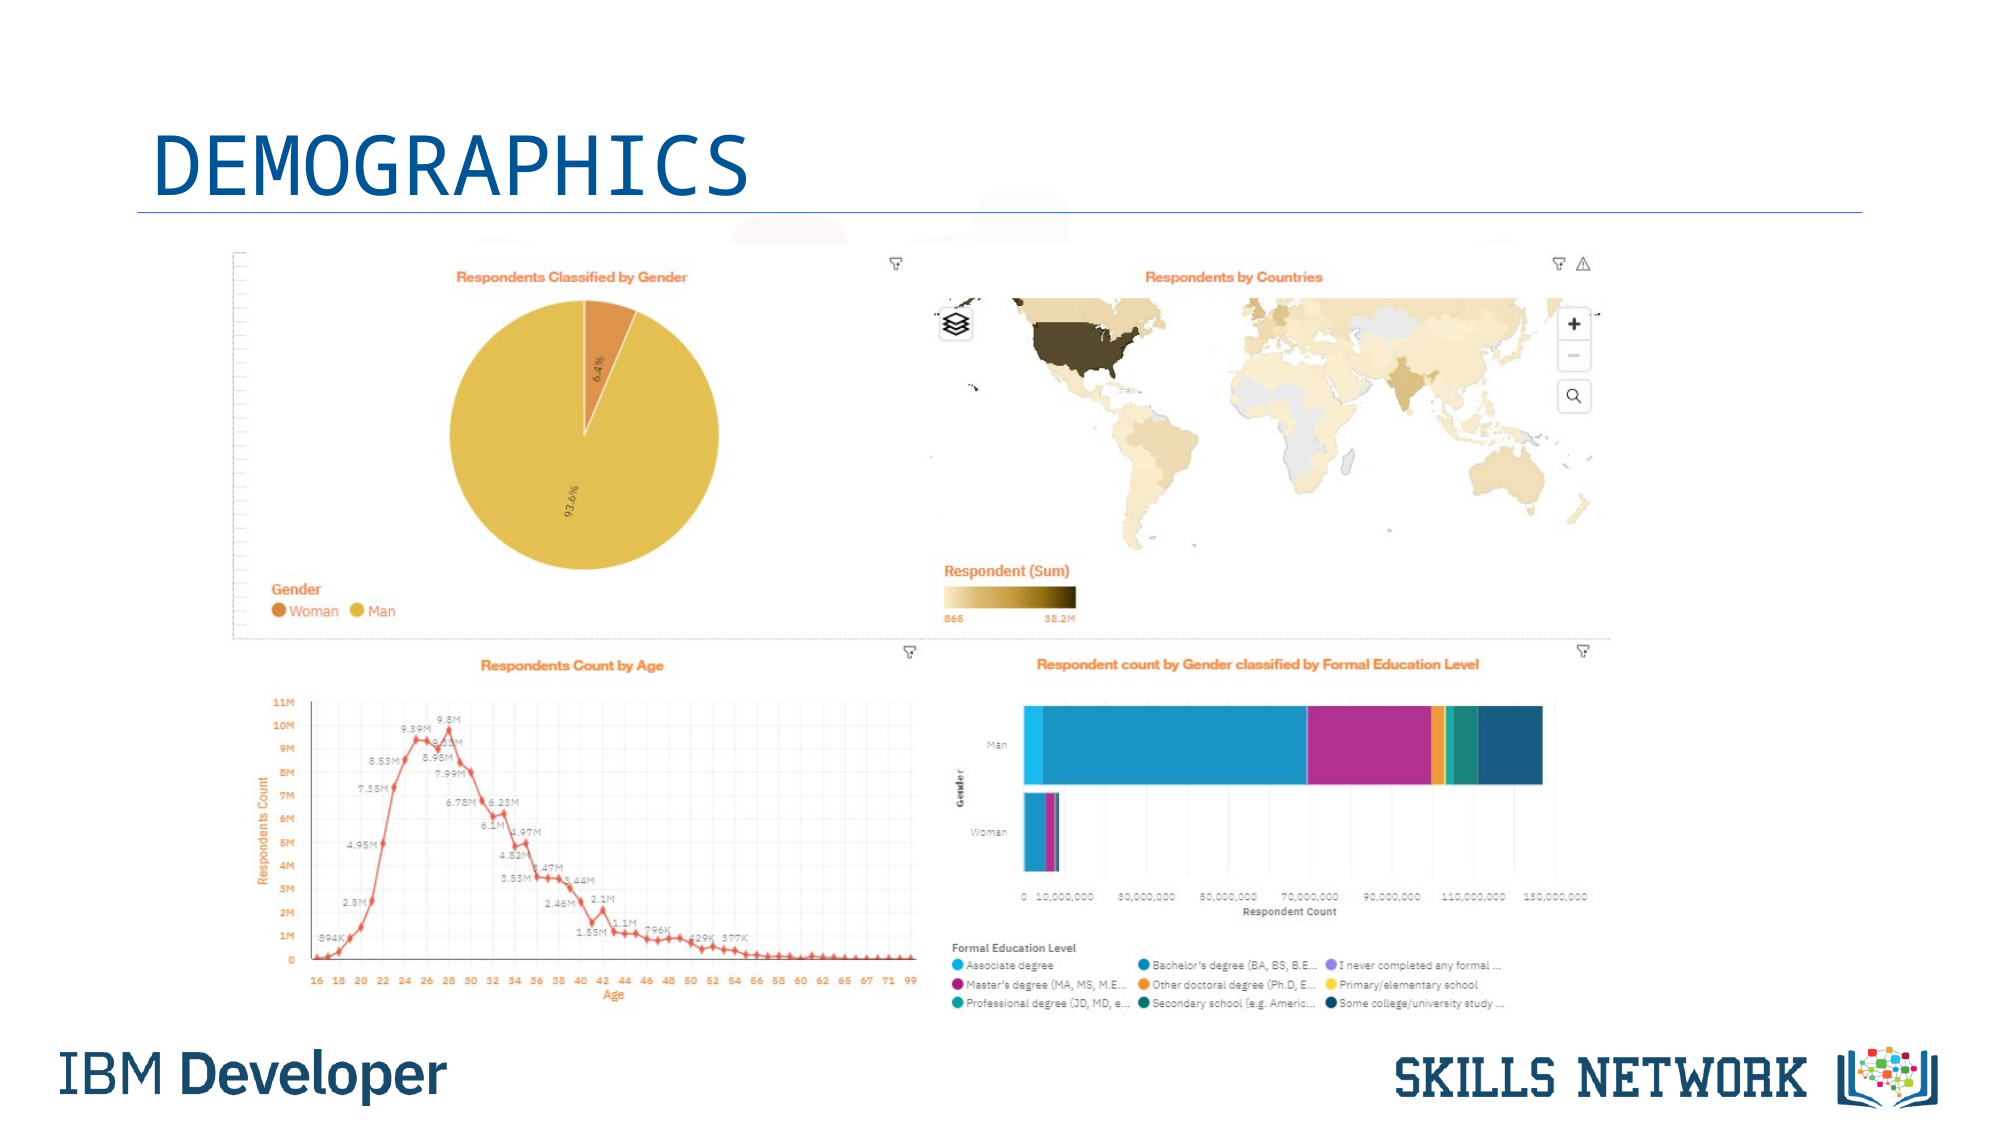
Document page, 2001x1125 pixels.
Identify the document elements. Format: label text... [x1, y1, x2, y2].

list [50, 243, 1791, 1029]
picture [1390, 1045, 1945, 1111]
title DEMOGRAPHICS [137, 59, 1863, 278]
picture [55, 1045, 459, 1108]
